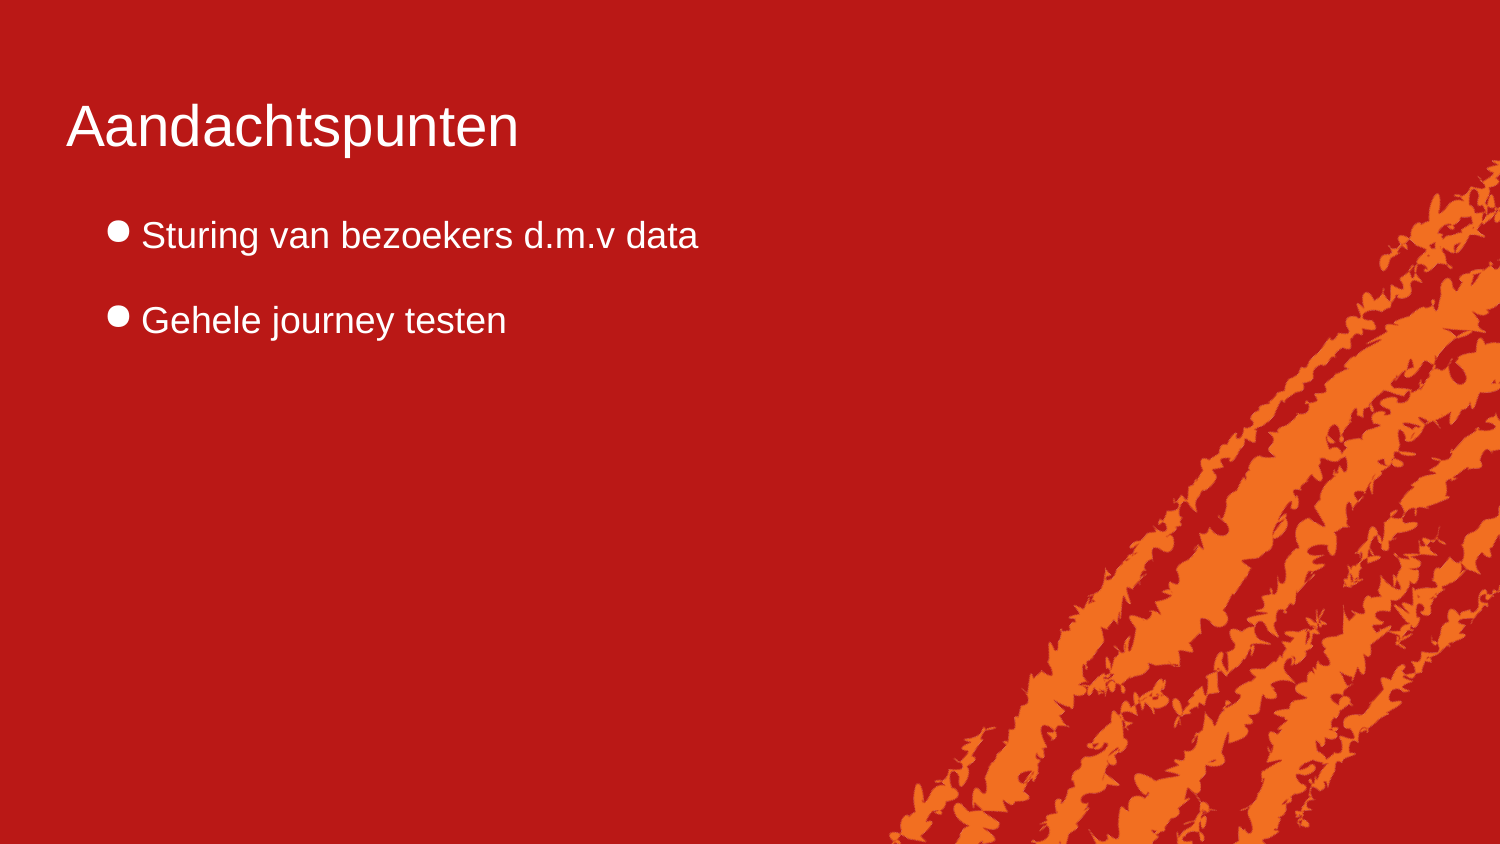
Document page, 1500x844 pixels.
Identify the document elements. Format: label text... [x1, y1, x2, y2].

list Sturing van bezoekers d.m.v data Gehele journey testen [51, 189, 1101, 750]
picture [828, 88, 1500, 844]
title Aandachtspunten [51, 72, 1449, 167]
